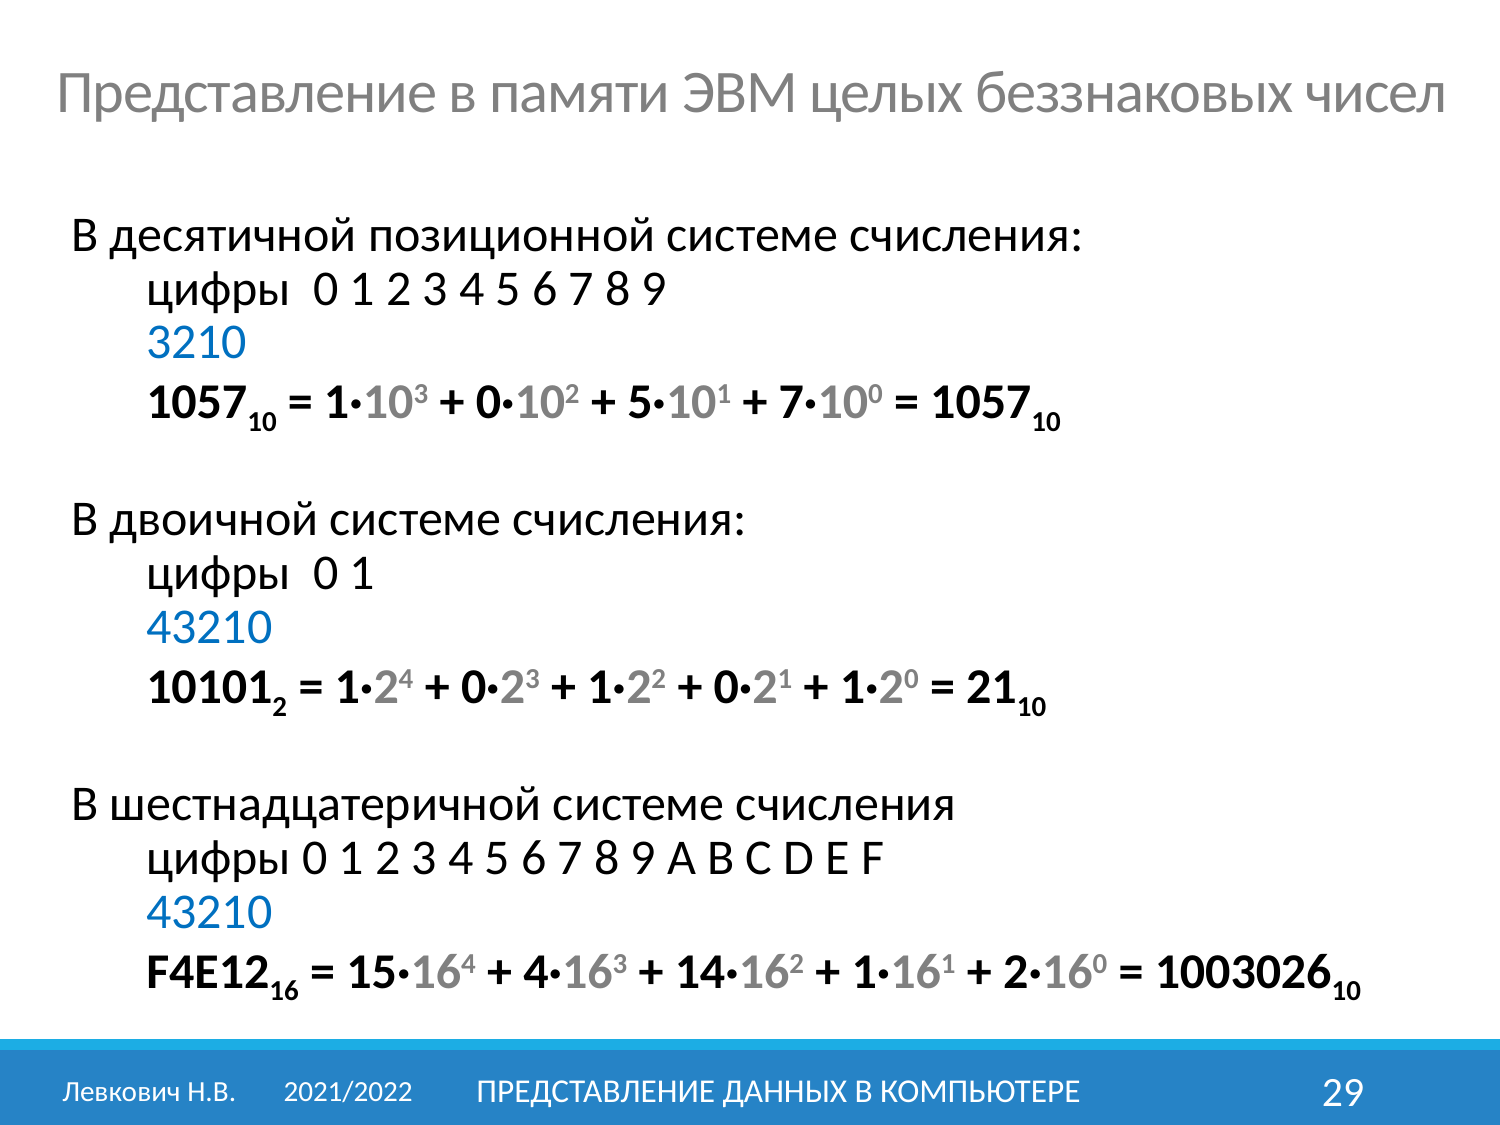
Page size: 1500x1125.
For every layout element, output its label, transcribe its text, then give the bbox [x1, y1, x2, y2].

slide_number Левкович Н.В. 2021/2022 [47, 1059, 440, 1120]
text_box Представление в памяти ЭВМ целых беззнаковых чисел [41, 33, 1477, 154]
text_box В десятичной позиционной системе счисления: цифры 0 1 2 3 4 5 6 7 8 9 3210 105710 = 1·103 + 0·102 + 5·101 + 7·100 = 105710 В двоичной системе счисления: цифры 0 1 43210 101012 = 1·24 + 0·23 + 1·22 + 0·21 + 1·20 = 2110 В шестнадцатеричной системе счисления цифры 0 1 2 3 4 5 6 7 8 9 A B C D E F 43210 F4E1216 = 15·164 + 4·163 + 14·162 + 1·161 + 2·160 = 100302610 [56, 200, 1461, 1009]
footer Представление данных в компьютере [453, 1059, 1105, 1120]
slide_number 29 [1218, 1059, 1380, 1120]
